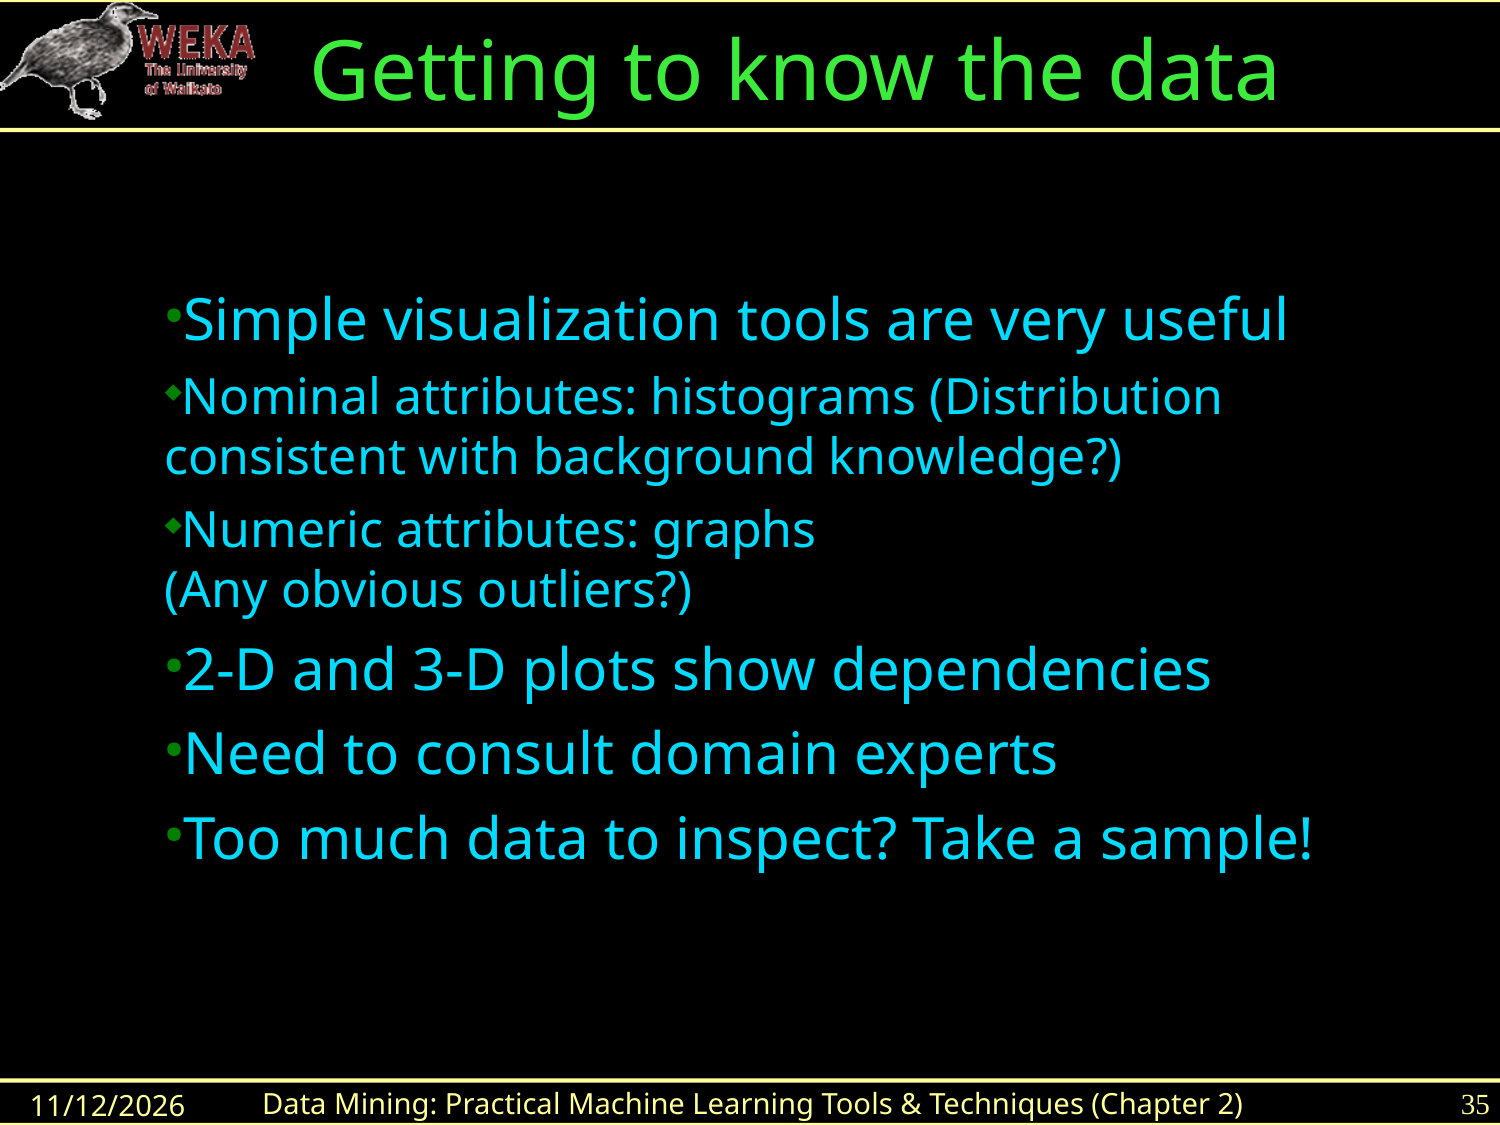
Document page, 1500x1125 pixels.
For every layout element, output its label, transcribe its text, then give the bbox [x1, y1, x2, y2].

slide_number 35 [1305, 1085, 1491, 1125]
picture [0, 3, 266, 127]
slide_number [29, 1087, 207, 1125]
footer Data Mining: Practical Machine Learning Tools & Techniques (Chapter 2) [236, 1085, 1270, 1125]
text_box Simple visualization tools are very useful Nominal attributes: histograms (Distribution consistent with background knowledge?) Numeric attributes: graphs (Any obvious outliers?) 2-D and 3-D plots show dependencies Need to consult domain experts Too much data to inspect? Take a sample! [149, 275, 1388, 963]
title Getting to know the data [295, 0, 1500, 148]
